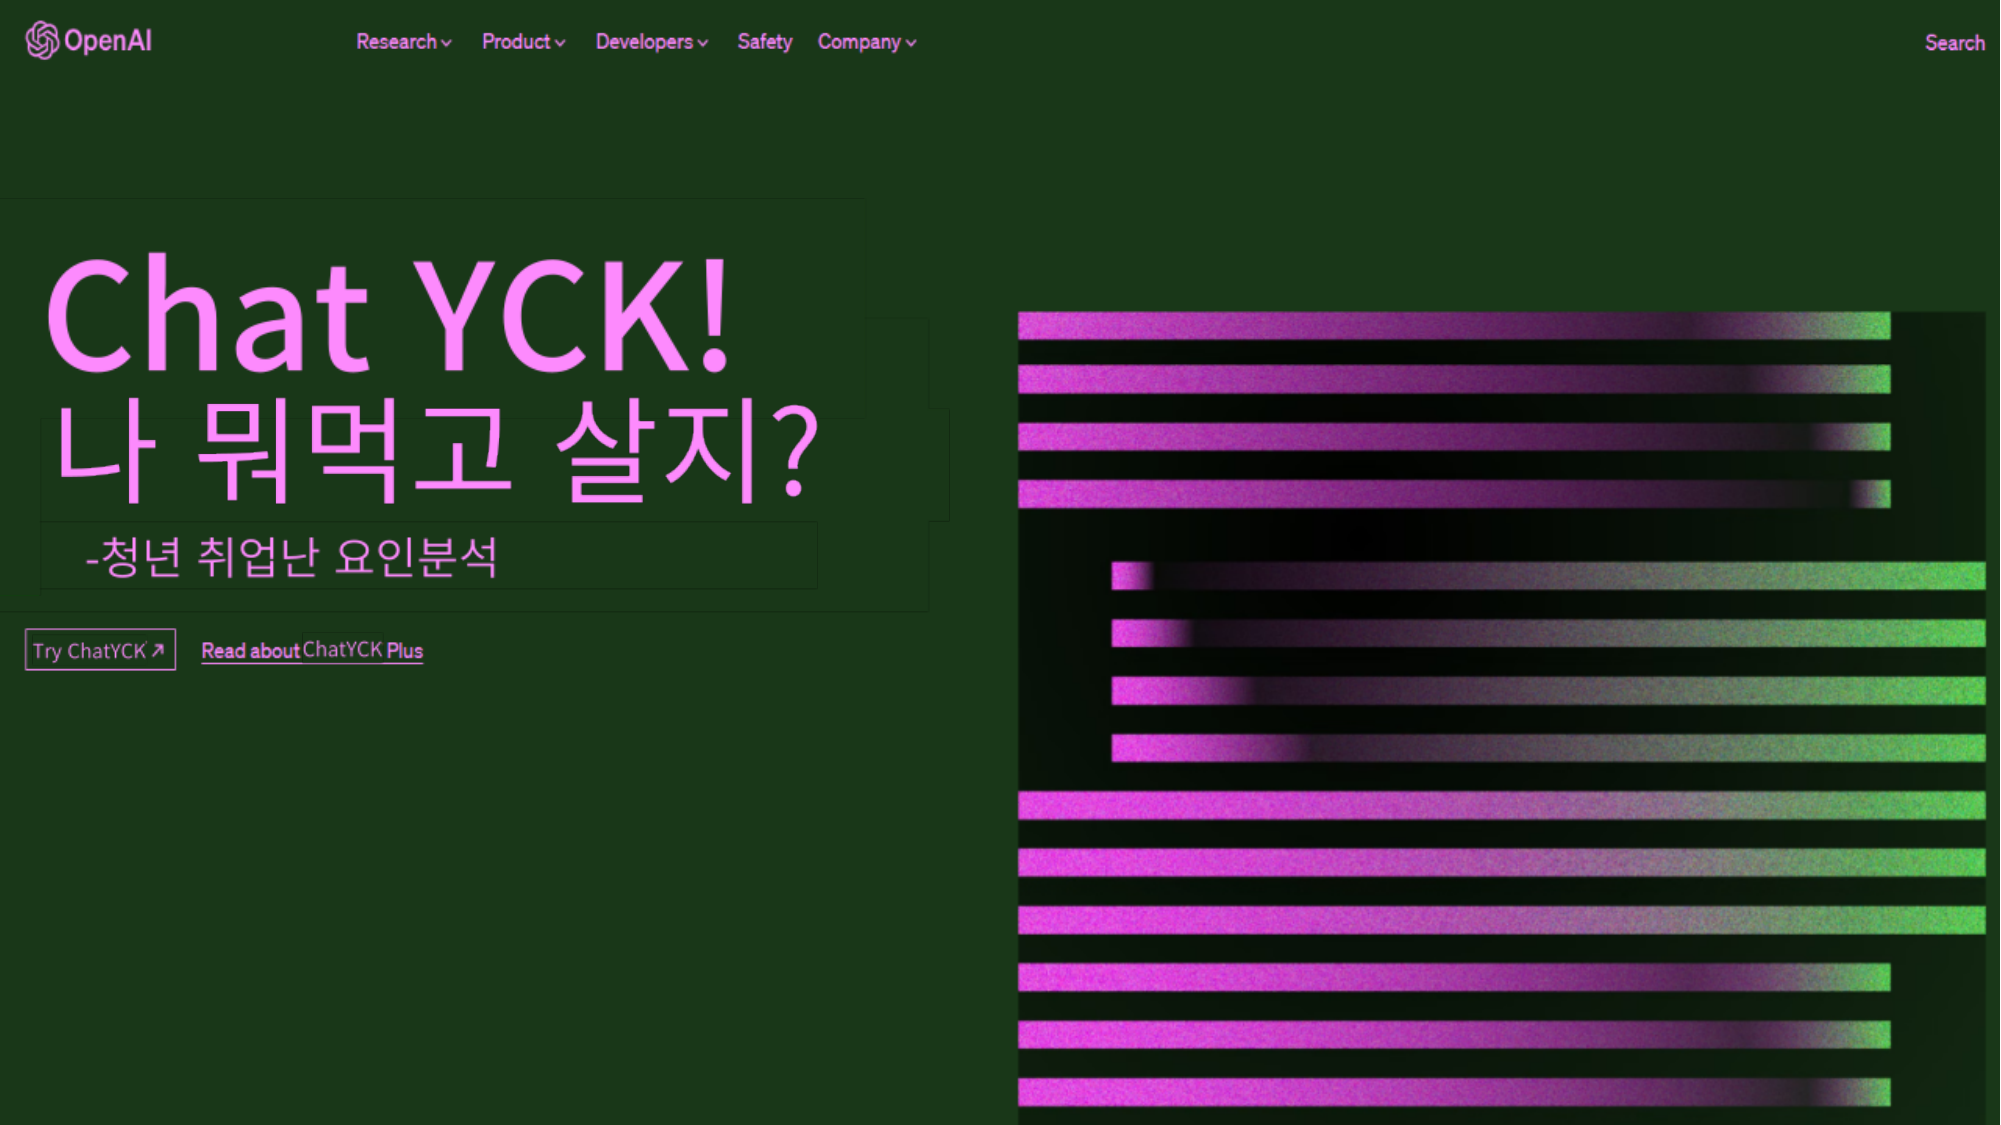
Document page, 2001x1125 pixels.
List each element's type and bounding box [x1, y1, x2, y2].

text_box [0, 0, 2000, 1125]
picture [0, 182, 984, 676]
